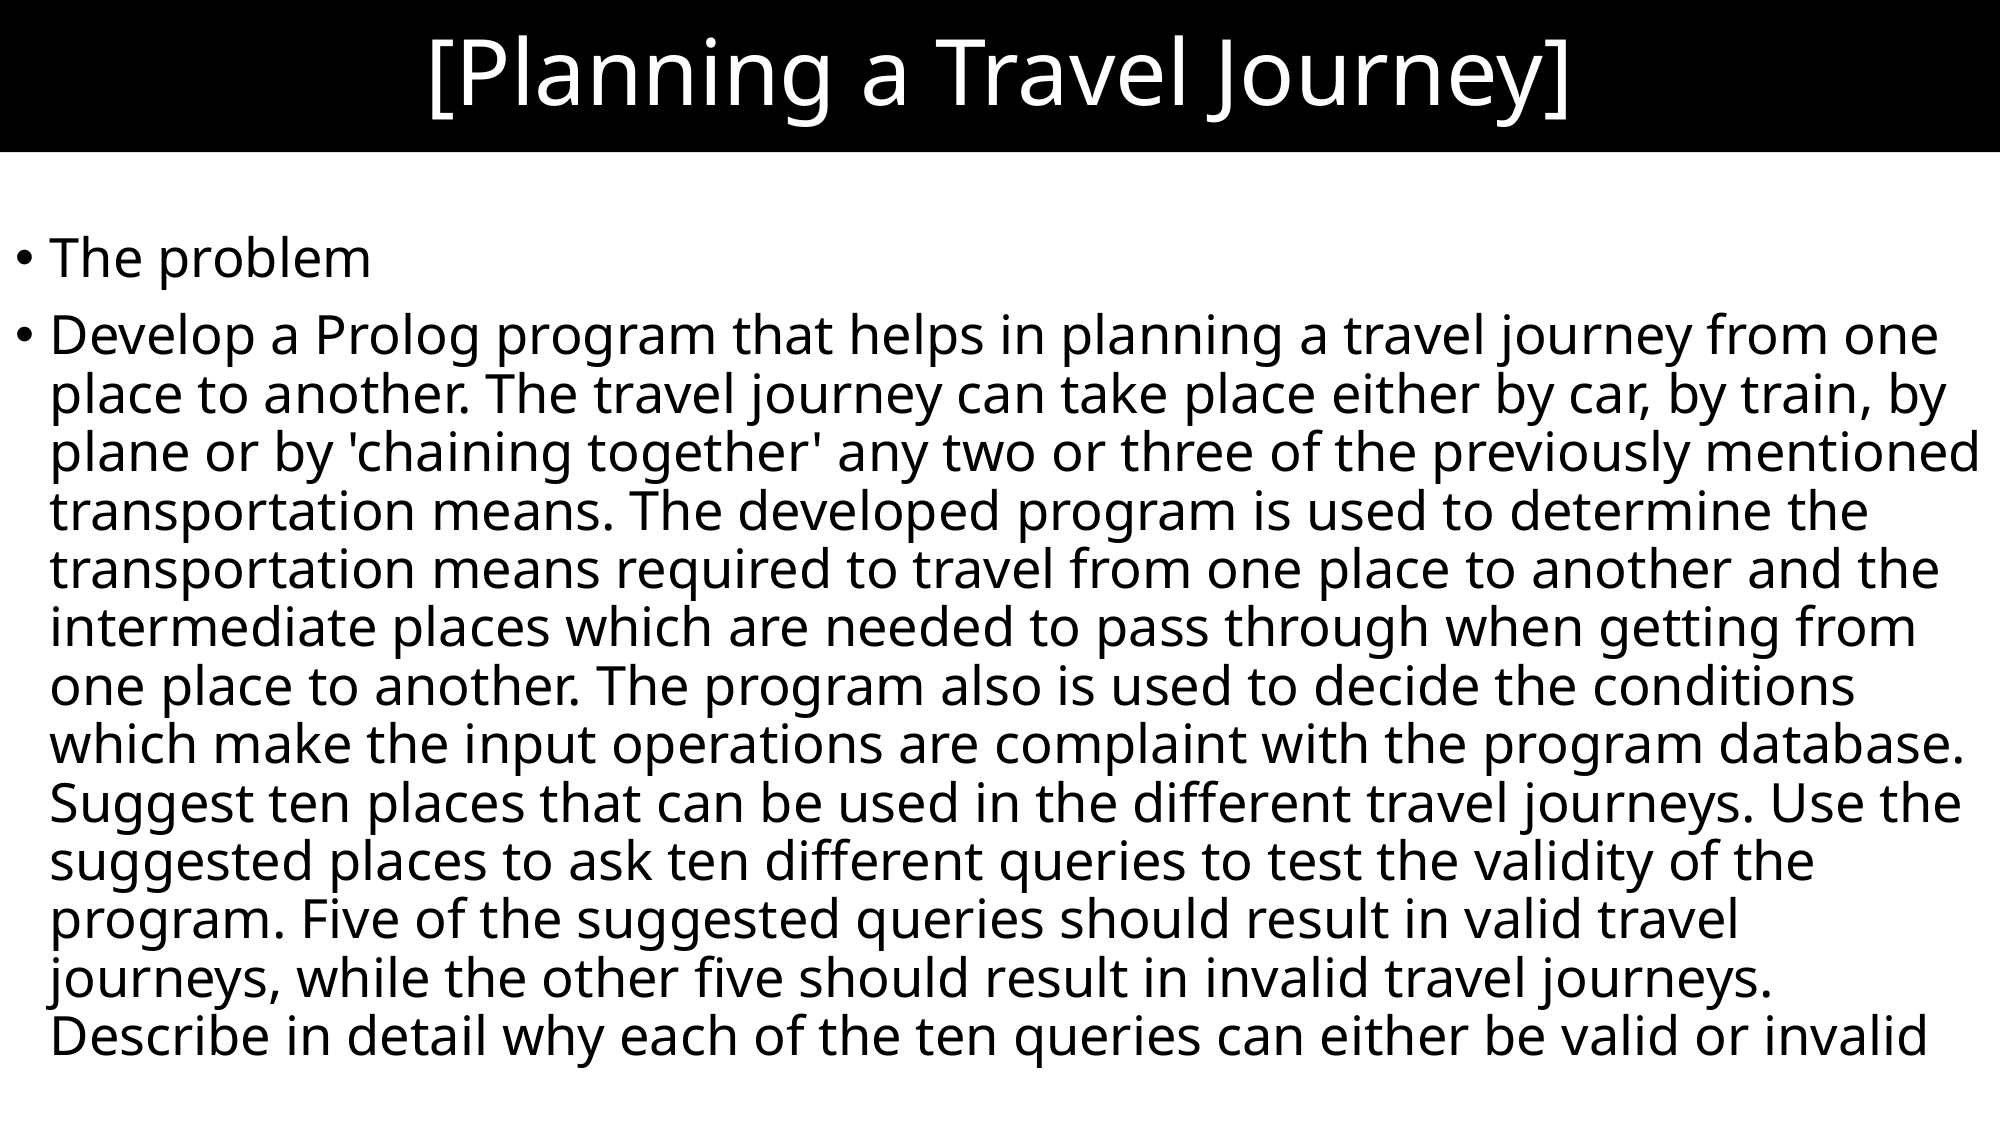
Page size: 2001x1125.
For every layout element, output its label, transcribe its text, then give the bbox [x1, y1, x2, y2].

title [Planning a Travel Journey] [0, 0, 2000, 153]
list The problem Develop a Prolog program that helps in planning a travel journey from one place to another. The travel journey can take place either by car, by train, by plane or by 'chaining together' any two or three of the previously mentioned transportation means. The developed program is used to determine the transportation means required to travel from one place to another and the intermediate places which are needed to pass through when getting from one place to another. The program also is used to decide the conditions which make the input operations are complaint with the program database. Suggest ten places that can be used in the different travel journeys. Use the suggested places to ask ten different queries to test the validity of the program. Five of the suggested queries should result in valid travel journeys, while the other five should result in invalid travel journeys. Describe in detail why each of the ten queries can either be valid or invalid [0, 222, 2000, 1125]
